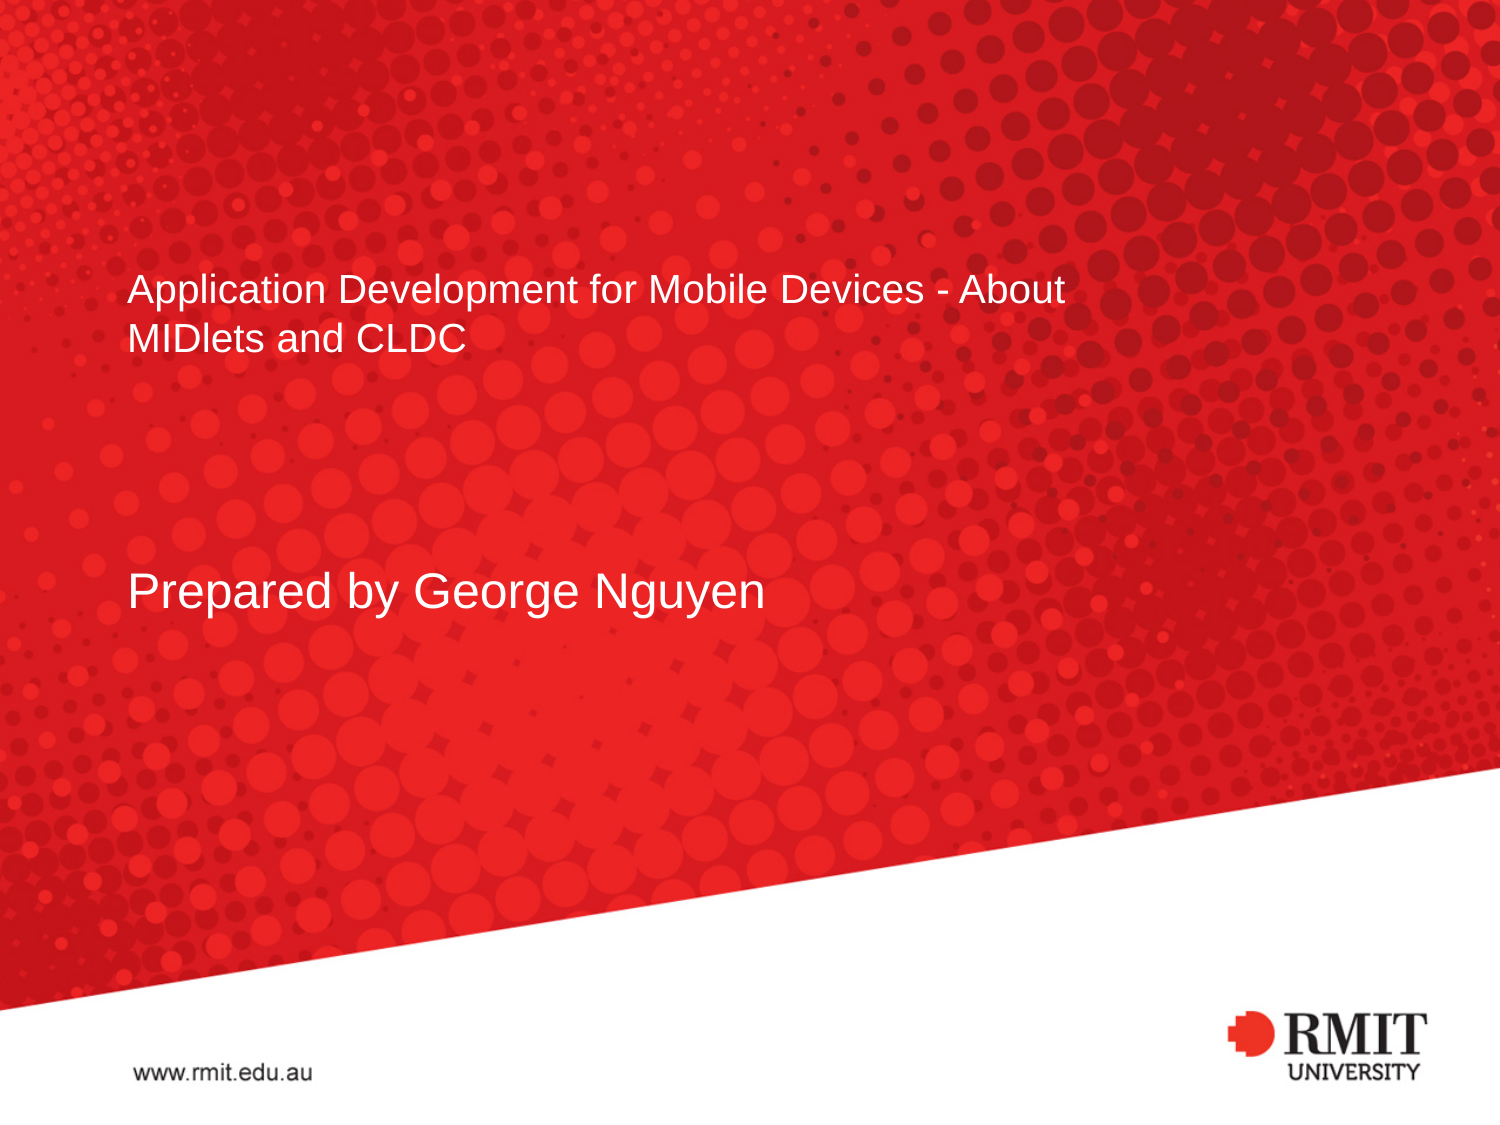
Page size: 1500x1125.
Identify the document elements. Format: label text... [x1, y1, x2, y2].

title Application Development for Mobile Devices - About MIDlets and CLDC [112, 255, 1187, 468]
subtitle Prepared by George Nguyen [112, 550, 1074, 634]
picture [0, 0, 1500, 1125]
